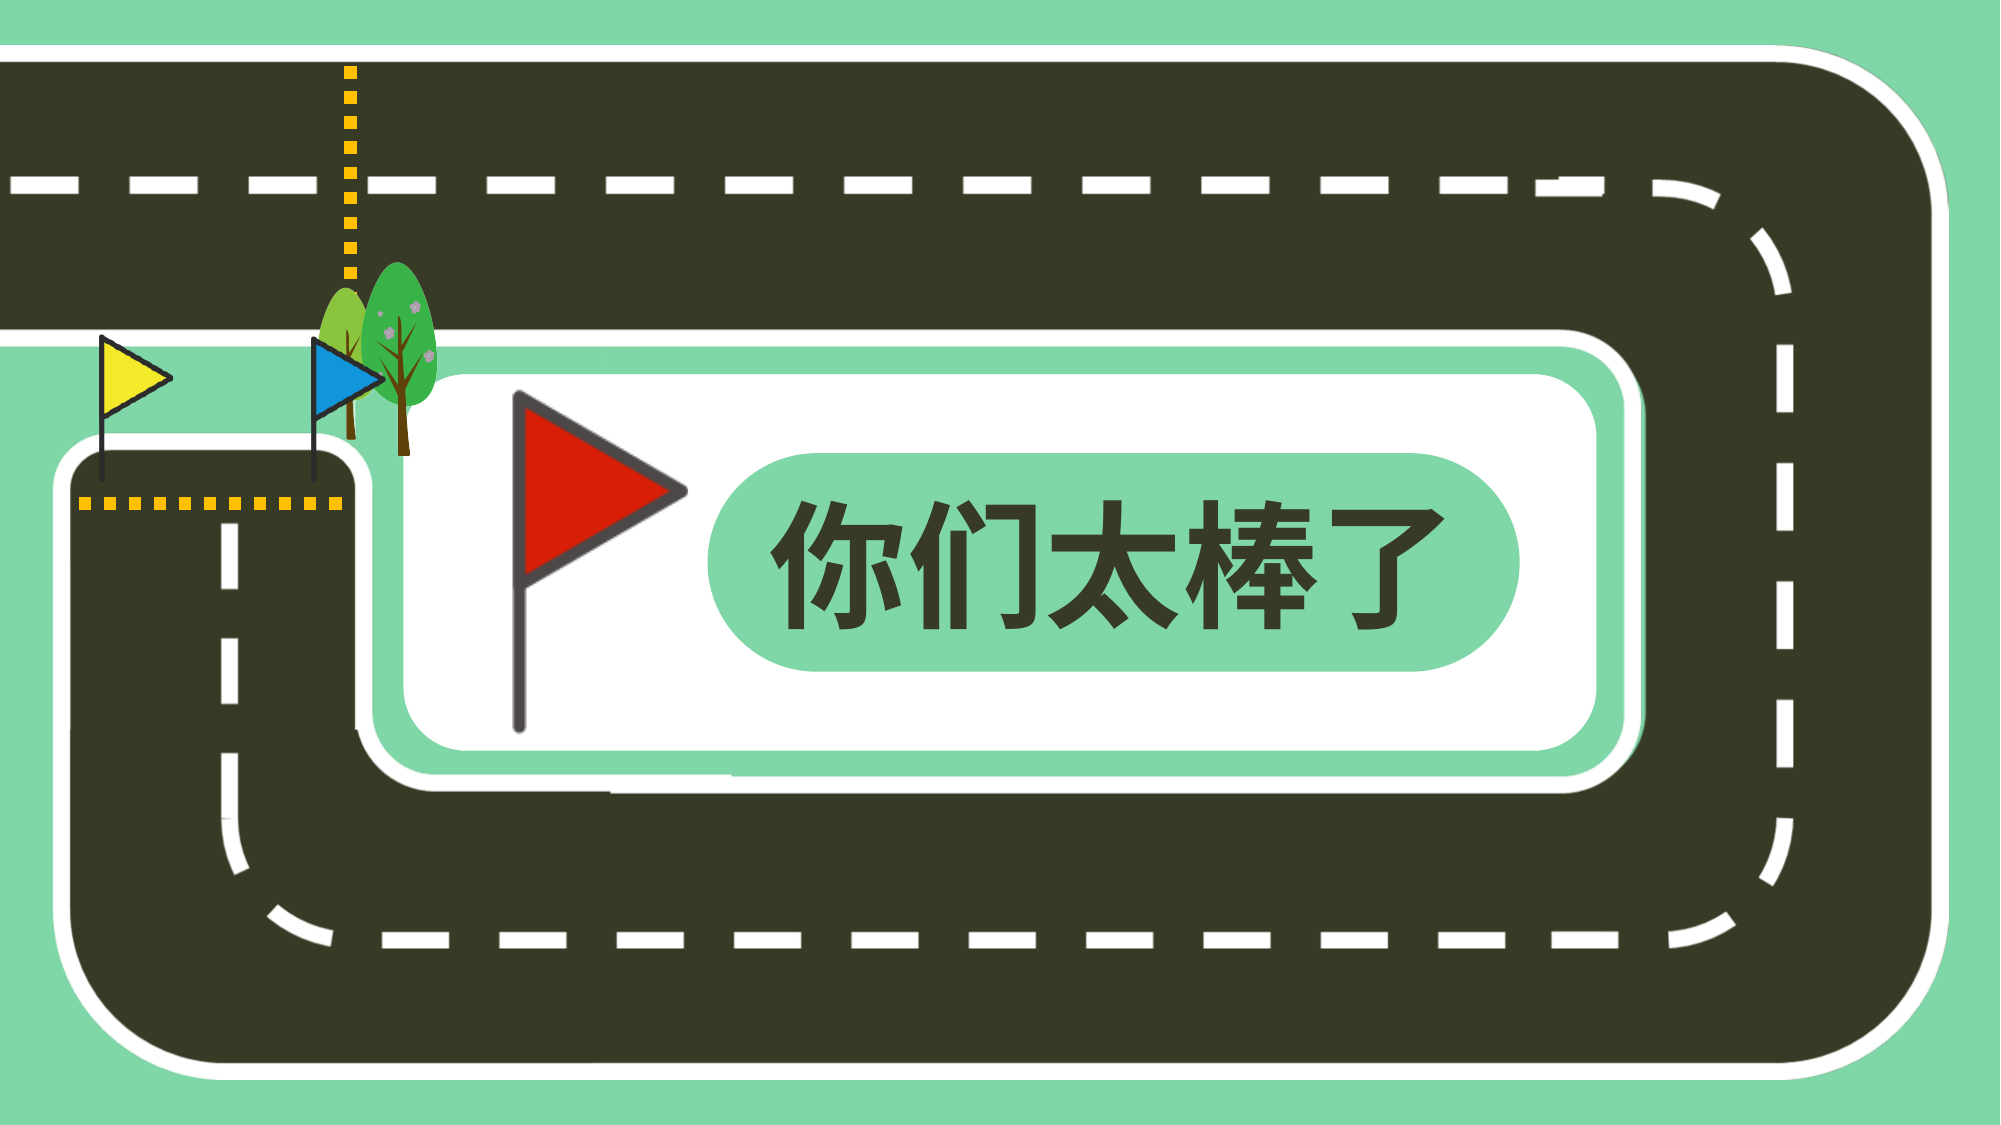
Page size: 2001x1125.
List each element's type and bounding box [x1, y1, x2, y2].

text_box [0, 0, 2000, 1125]
picture [0, 45, 1949, 1080]
